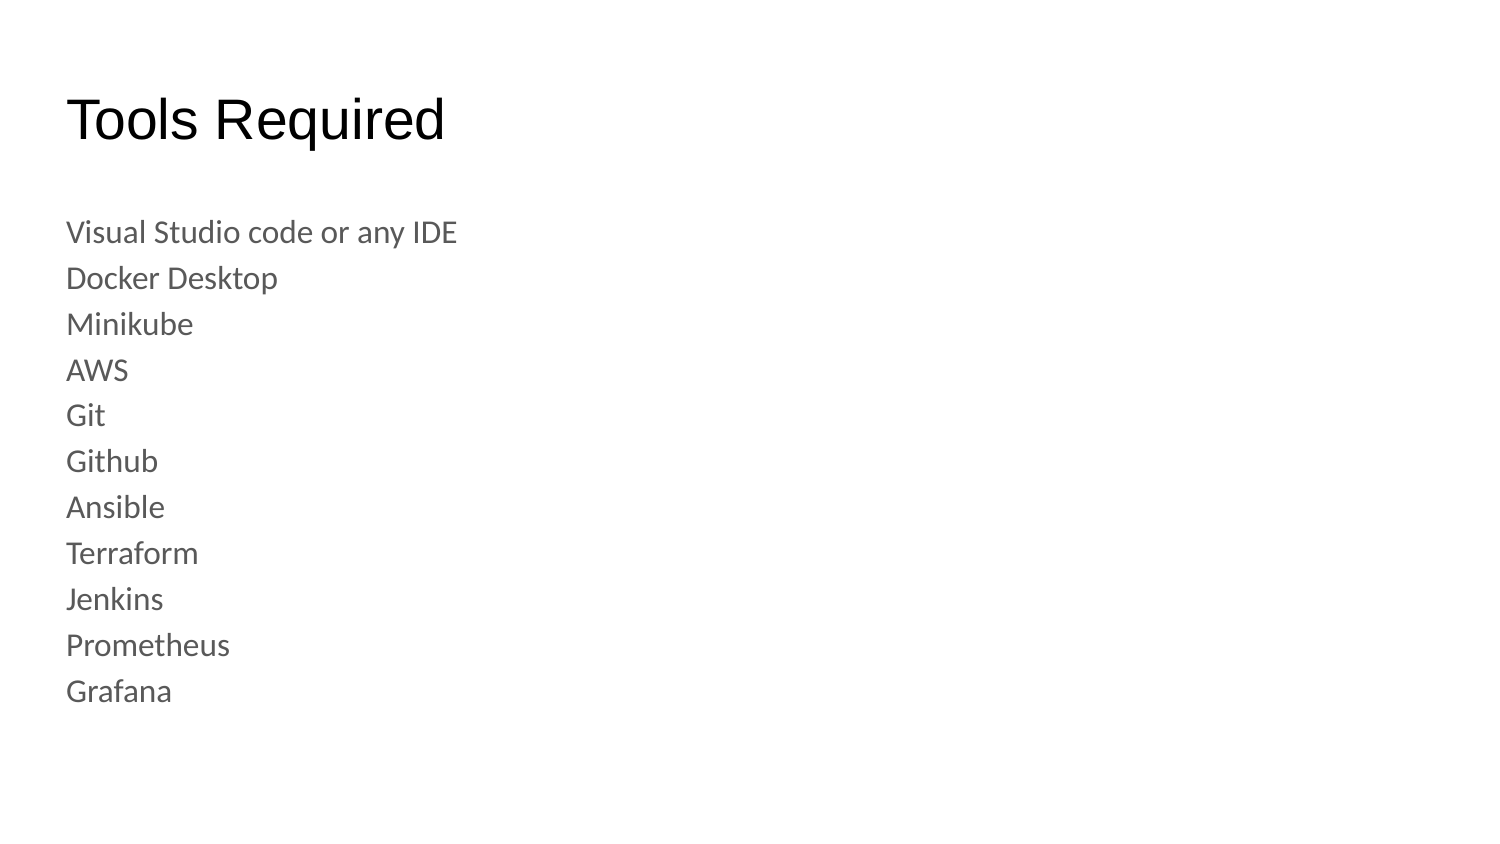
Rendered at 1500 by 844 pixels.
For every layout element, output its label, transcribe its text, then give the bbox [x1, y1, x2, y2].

list Visual Studio code or any IDE Docker Desktop Minikube AWS Git Github Ansible Terraform Jenkins Prometheus Grafana [51, 189, 1449, 750]
title Tools Required [51, 72, 1449, 167]
